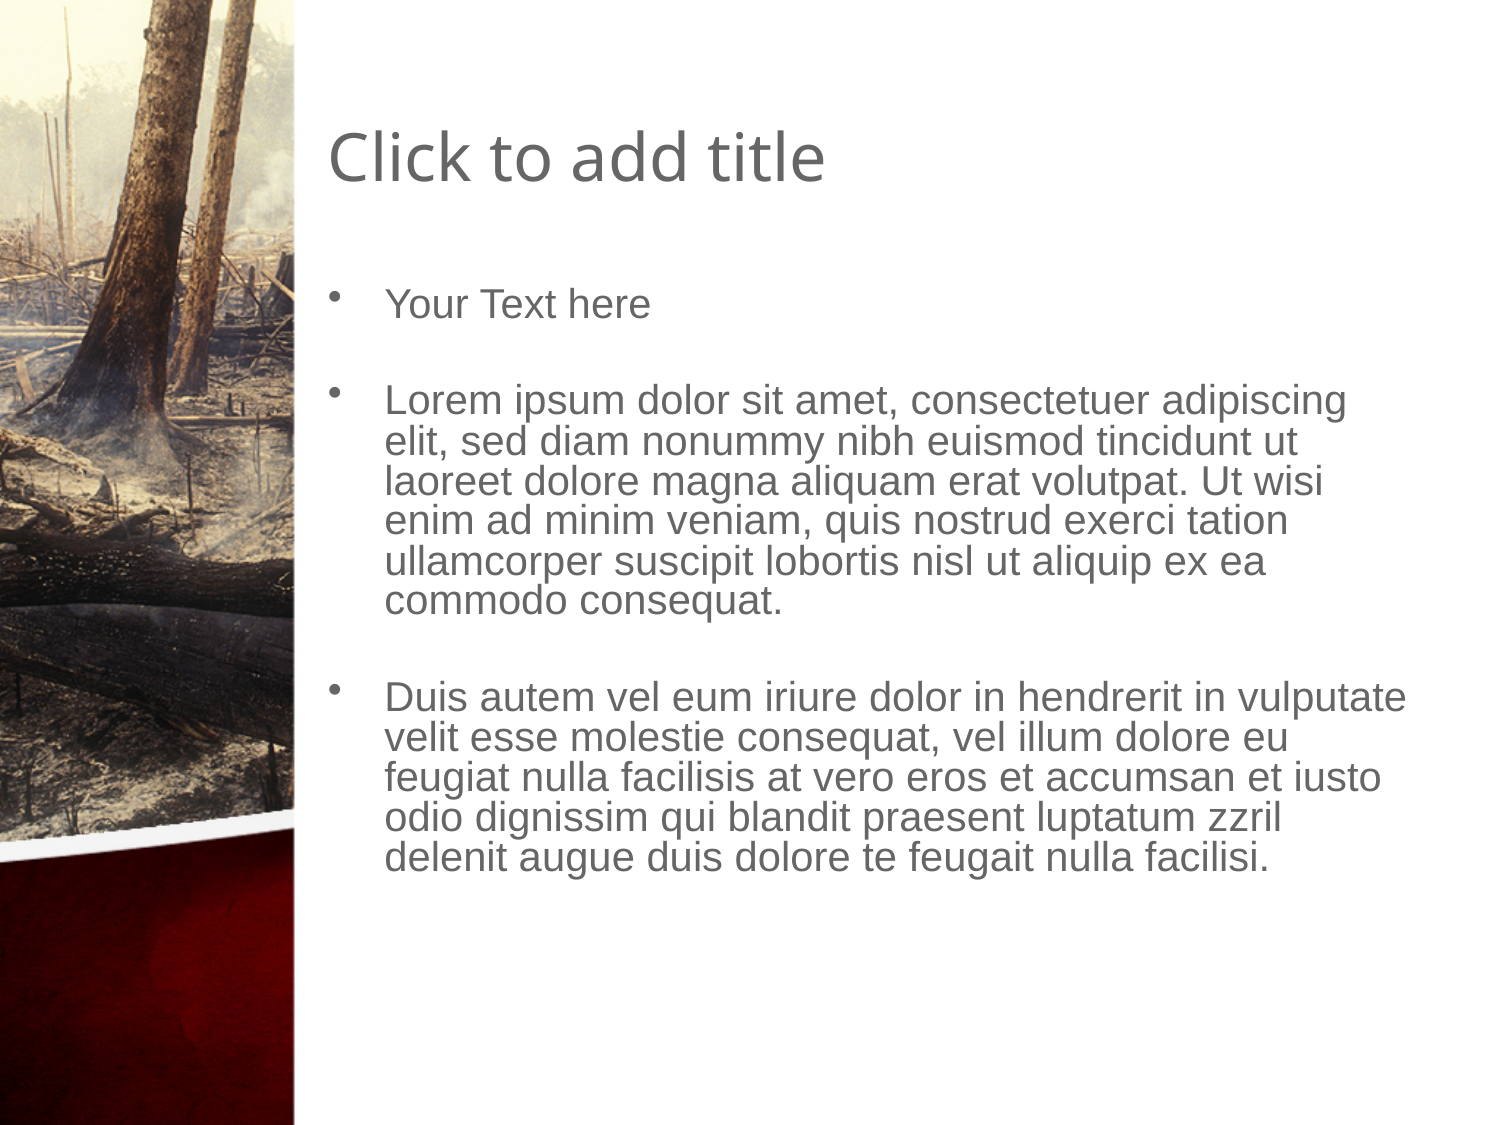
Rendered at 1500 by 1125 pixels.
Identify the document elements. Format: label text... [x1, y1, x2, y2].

list Your Text here Lorem ipsum dolor sit amet, consectetuer adipiscing elit, sed diam nonummy nibh euismod tincidunt ut laoreet dolore magna aliquam erat volutpat. Ut wisi enim ad minim veniam, quis nostrud exerci tation ullamcorper suscipit lobortis nisl ut aliquip ex ea commodo consequat. Duis autem vel eum iriure dolor in hendrerit in vulputate velit esse molestie consequat, vel illum dolore eu feugiat nulla facilisis at vero eros et accumsan et iusto odio dignissim qui blandit praesent luptatum zzril delenit augue duis dolore te feugait nulla facilisi. [312, 278, 1425, 1094]
picture [0, 0, 1500, 1125]
title Click to add title [312, 66, 1424, 244]
